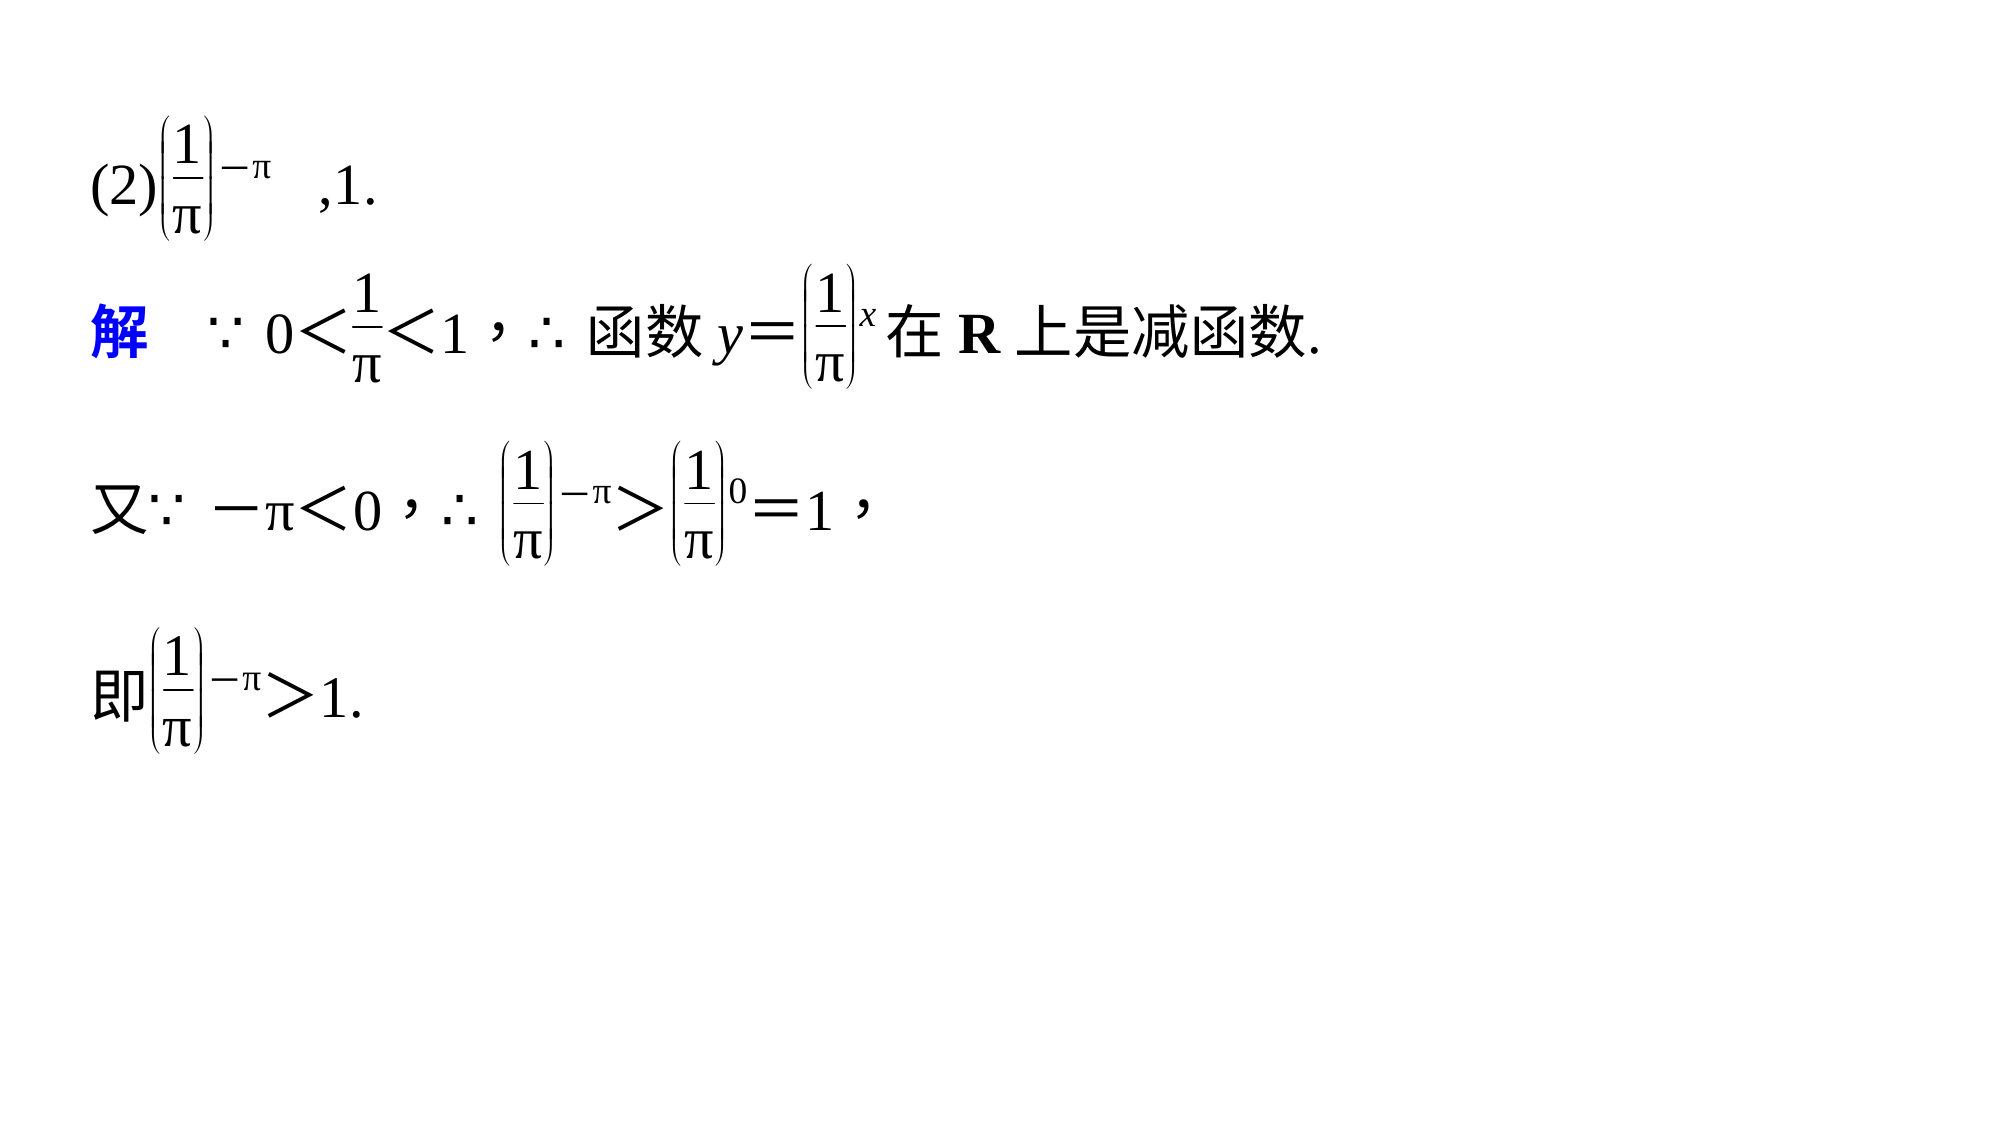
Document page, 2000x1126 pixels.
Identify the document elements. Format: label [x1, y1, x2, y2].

text_box [89, 261, 1897, 438]
text_box [89, 624, 1897, 835]
text_box [89, 113, 1897, 261]
text_box [89, 438, 1897, 624]
